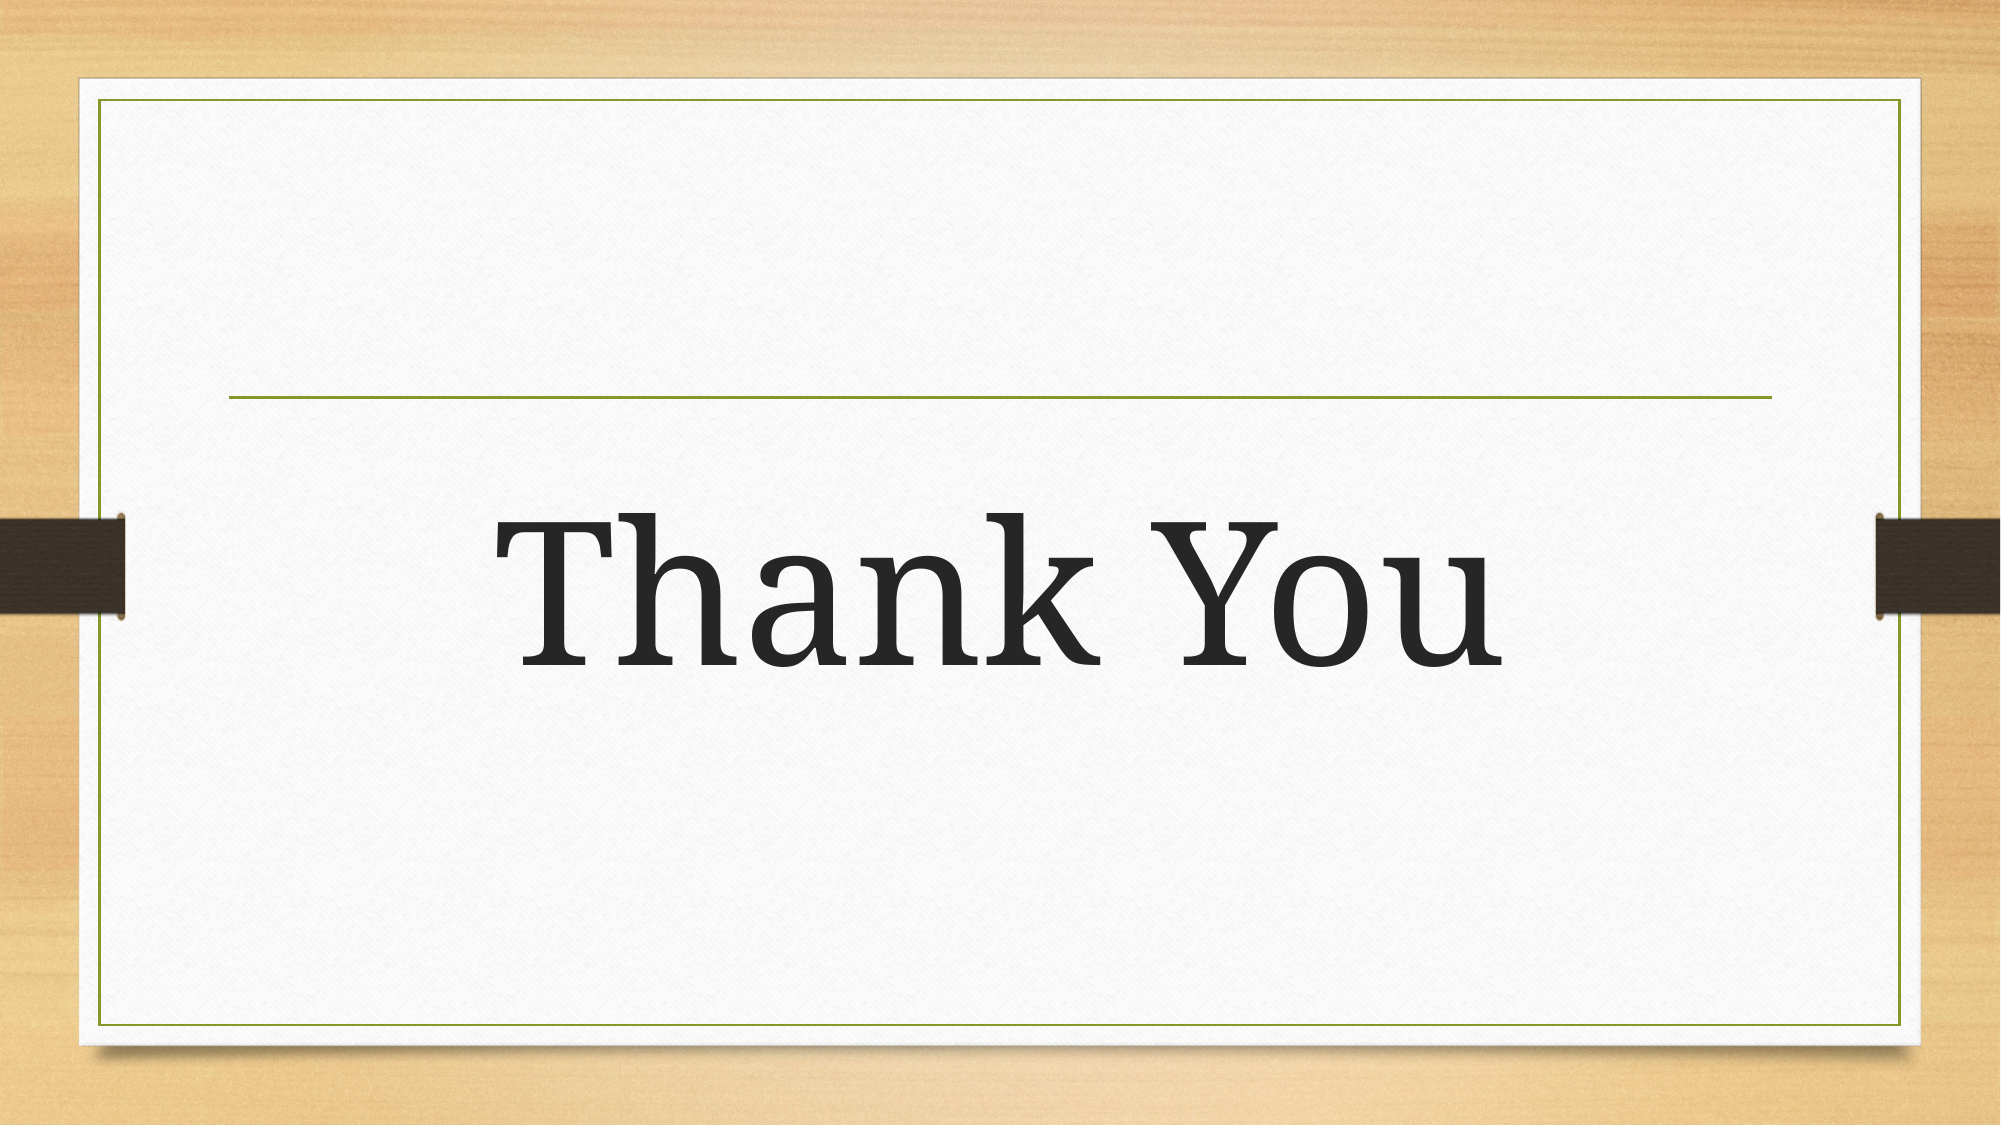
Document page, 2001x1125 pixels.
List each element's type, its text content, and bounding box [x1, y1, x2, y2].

picture [0, 0, 2001, 1125]
title Thank You [212, 161, 1788, 1009]
